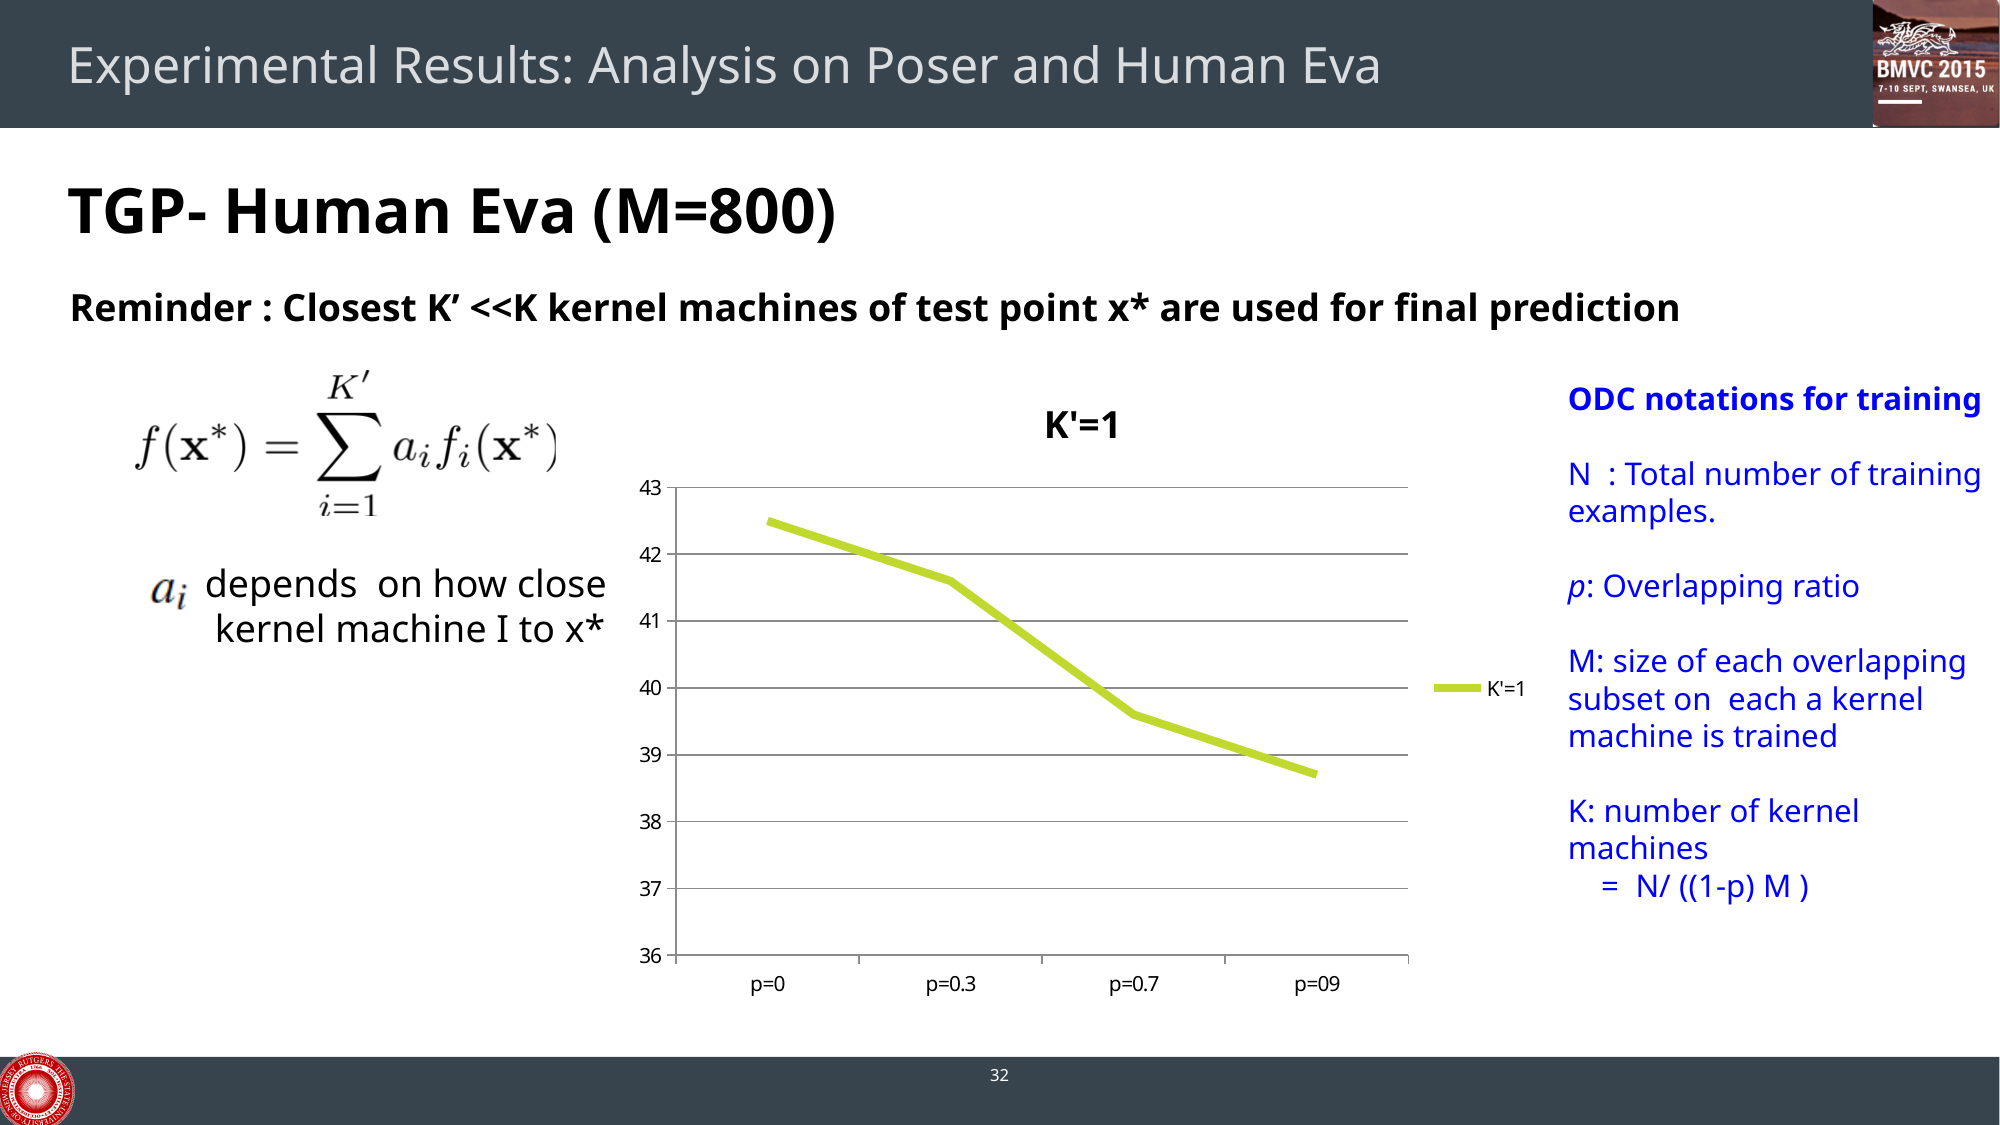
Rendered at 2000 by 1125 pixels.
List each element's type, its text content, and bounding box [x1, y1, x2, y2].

picture [138, 545, 202, 624]
picture [1872, 0, 2000, 127]
title Experimental Results: Analysis on Poser and Human Eva [49, 30, 1950, 98]
picture [133, 369, 556, 517]
text_box Reminder : Closest K’ <<K kernel machines of test point x* are used for final prediction [54, 276, 1698, 336]
slide_number 32 [916, 1062, 1083, 1091]
text_box ODC notations for training N : Total number of training examples. p: Overlapping ratio M: size of each overlapping subset on each a kernel machine is trained K: number of kernel machines = N/ ((1-p) M ) [1554, 371, 2000, 911]
text_box depends on how close kernel machine I to x* [190, 552, 610, 657]
picture [0, 1052, 75, 1125]
list TGP- Human Eva (M=800) [49, 162, 1950, 1013]
chart [620, 365, 1546, 1012]
